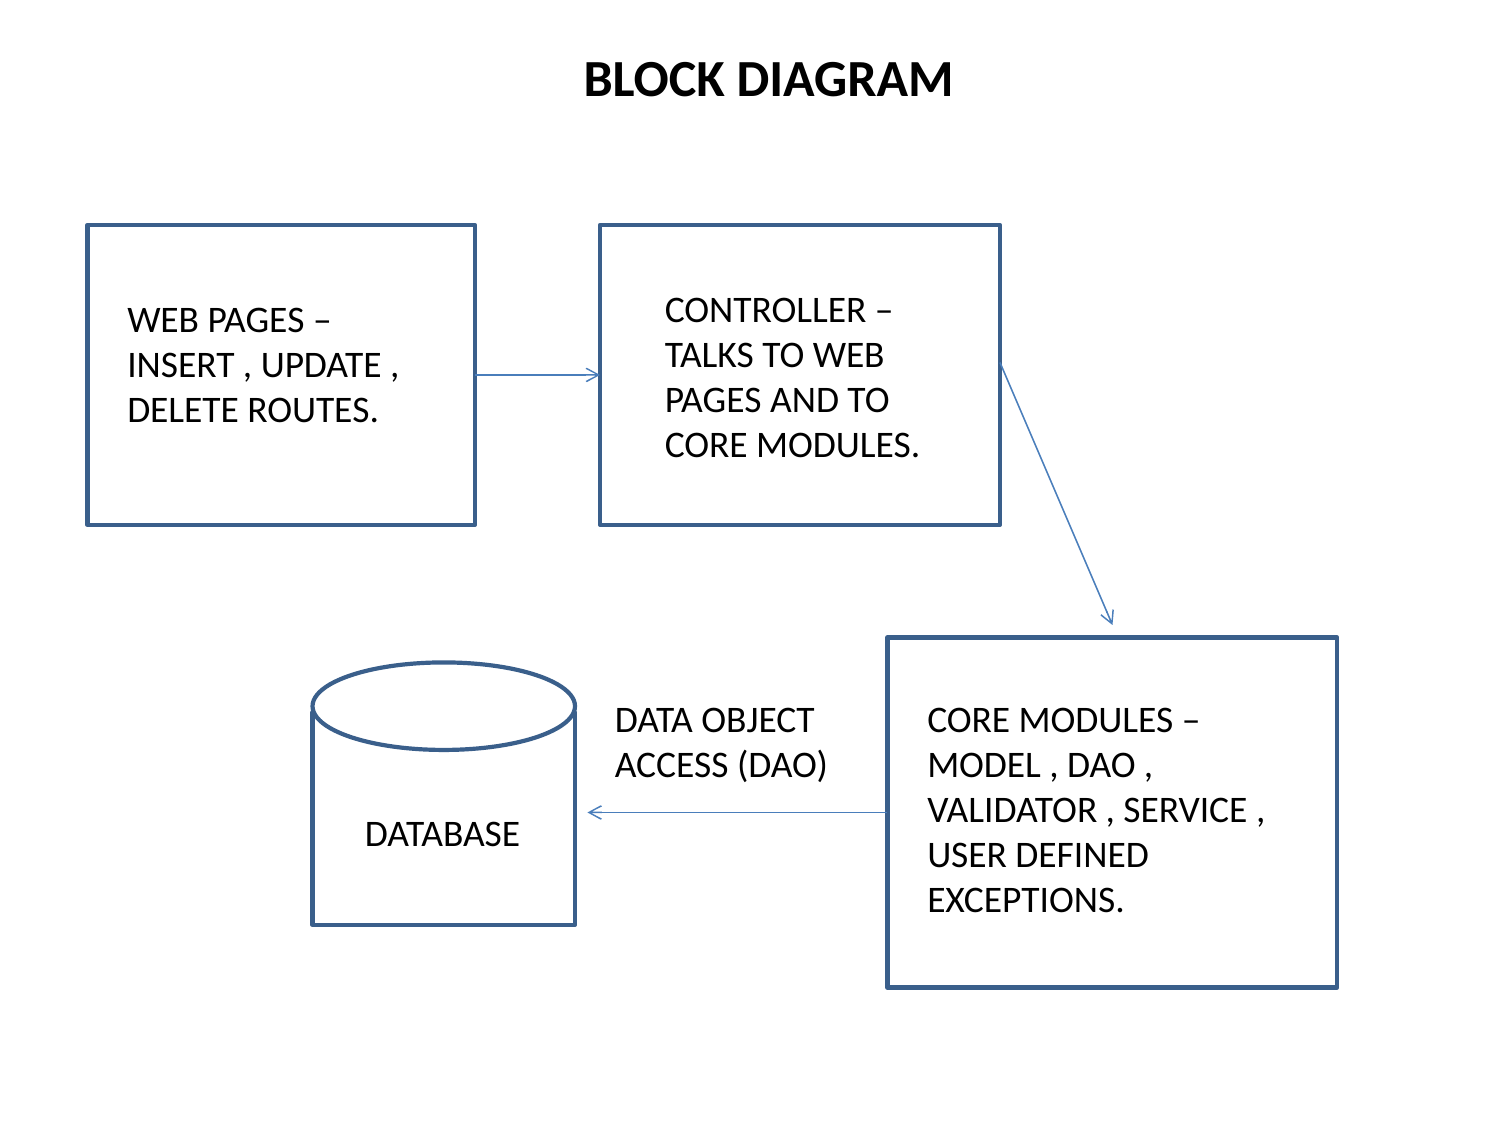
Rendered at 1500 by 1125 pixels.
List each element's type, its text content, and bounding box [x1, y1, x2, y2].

text_box CORE MODULES – MODEL , DAO , VALIDATOR , SERVICE , USER DEFINED EXCEPTIONS. [912, 687, 1313, 928]
text_box [598, 223, 1002, 527]
text_box WEB PAGES – INSERT , UPDATE , DELETE ROUTES. [112, 287, 438, 438]
text_box DATA OBJECT ACCESS (DAO) [600, 687, 863, 793]
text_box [999, 362, 1113, 626]
text_box [310, 660, 578, 753]
text_box [310, 711, 577, 927]
text_box [885, 635, 1339, 990]
text_box DATABASE [349, 801, 588, 862]
text_box CONTROLLER – TALKS TO WEB PAGES AND TO CORE MODULES. [650, 278, 988, 473]
text_box [85, 223, 477, 527]
text_box BLOCK DIAGRAM [112, 37, 1425, 115]
